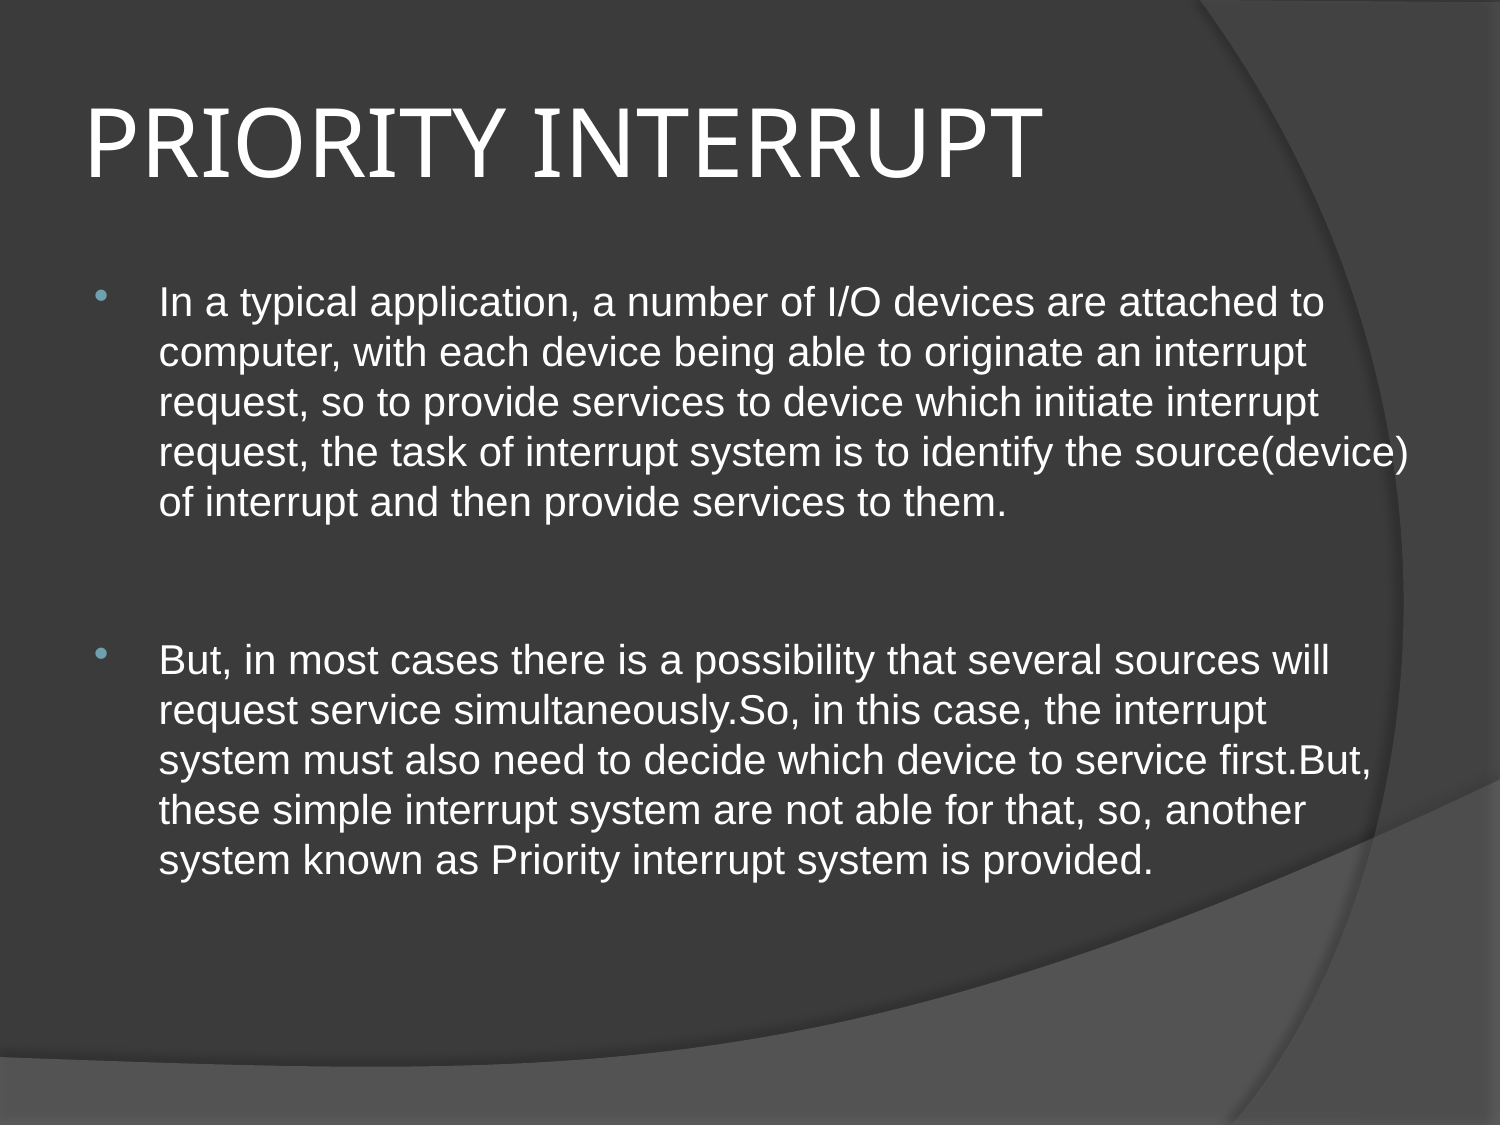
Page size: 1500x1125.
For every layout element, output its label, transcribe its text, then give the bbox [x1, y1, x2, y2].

title PRIORITY INTERRUPT [75, 45, 1300, 233]
list In a typical application, a number of I/O devices are attached to computer, with each device being able to originate an interrupt request, so to provide services to device which initiate interrupt request, the task of interrupt system is to identify the source(device) of interrupt and then provide services to them. But, in most cases there is a possibility that several sources will request service simultaneously.So, in this case, the interrupt system must also need to decide which device to service first.But, these simple interrupt system are not able for that, so, another system known as Priority interrupt system is provided. [75, 267, 1425, 1125]
